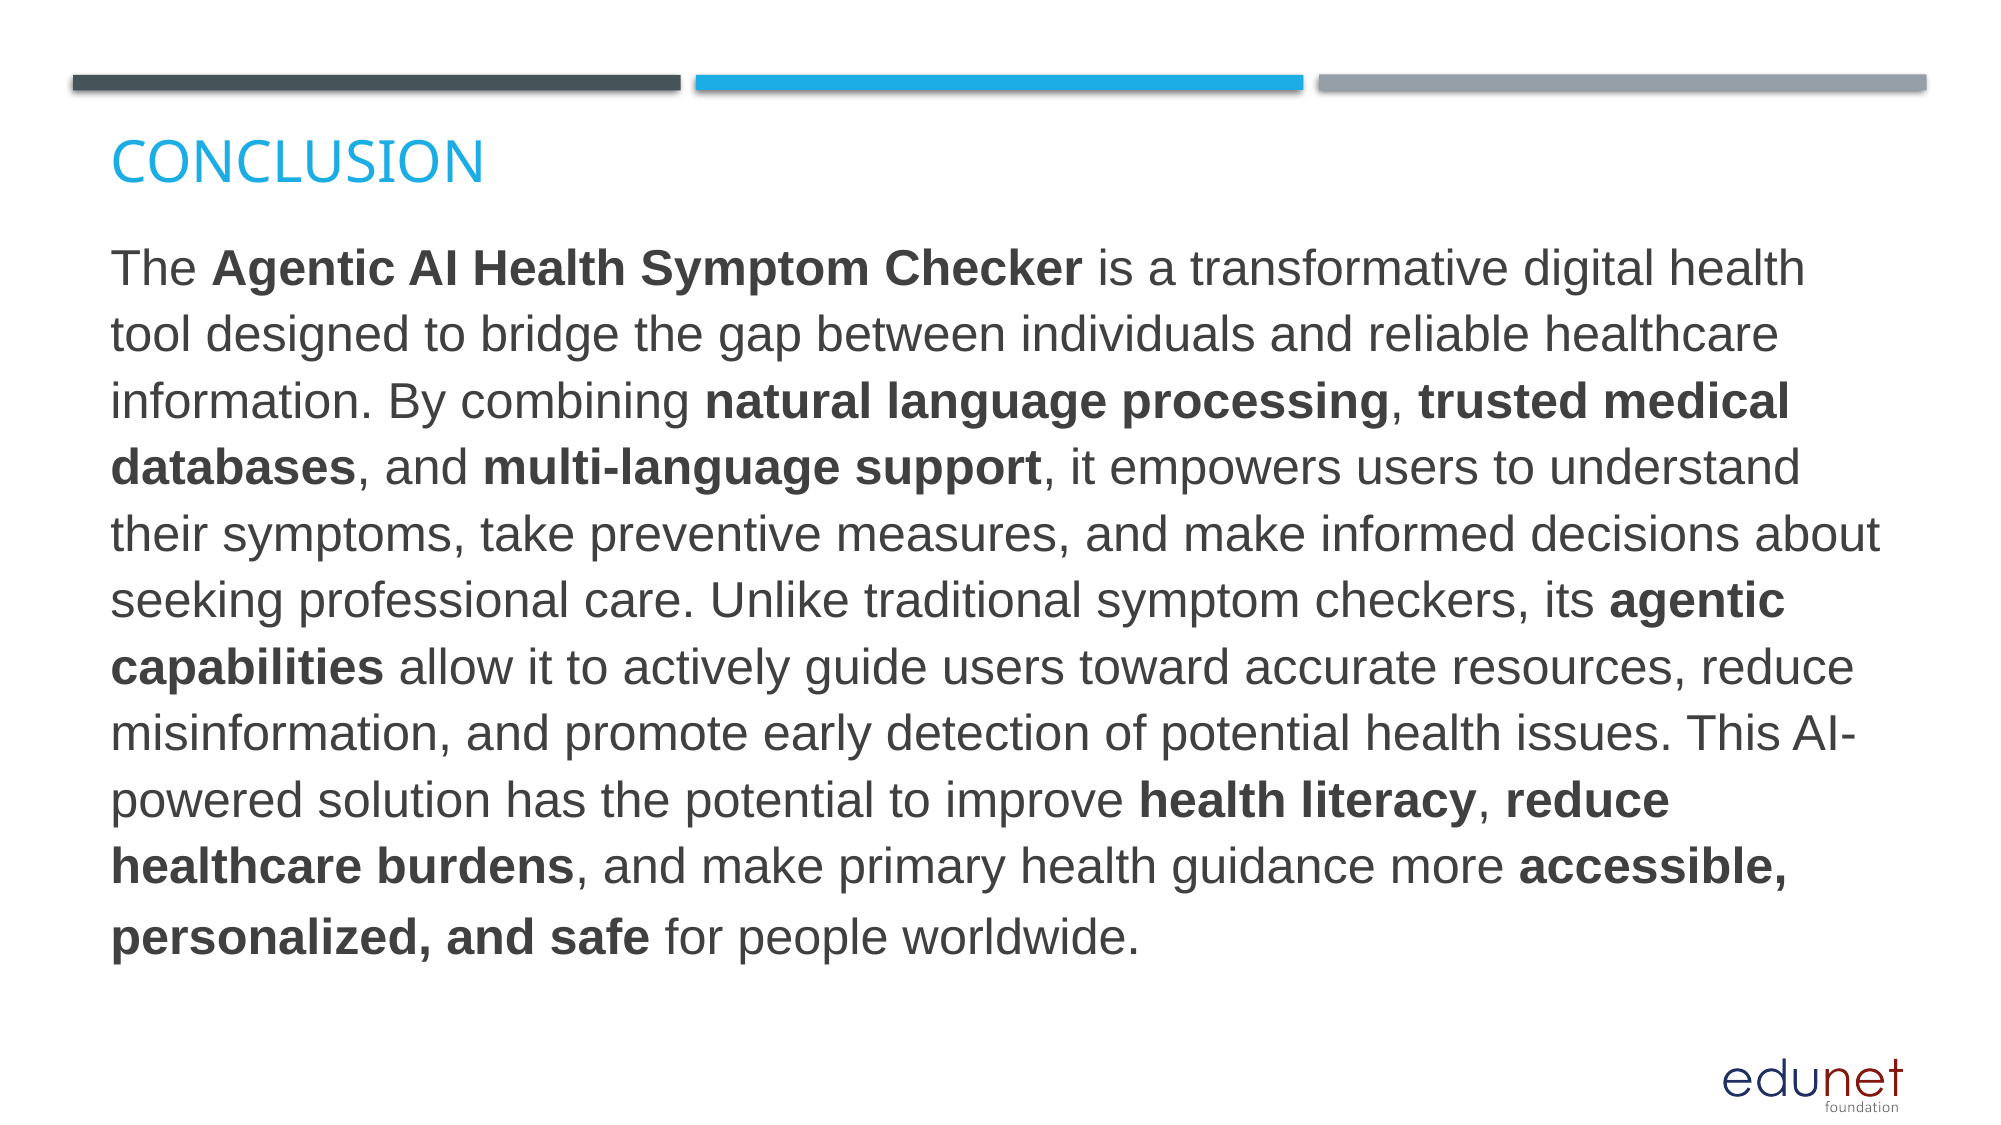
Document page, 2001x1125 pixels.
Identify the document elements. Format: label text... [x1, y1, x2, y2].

list The Agentic AI Health Symptom Checker is a transformative digital health tool designed to bridge the gap between individuals and reliable healthcare information. By combining natural language processing, trusted medical databases, and multi-language support, it empowers users to understand their symptoms, take preventive measures, and make informed decisions about seeking professional care. Unlike traditional symptom checkers, its agentic capabilities allow it to actively guide users toward accurate resources, reduce misinformation, and promote early detection of potential health issues. This AI-powered solution has the potential to improve health literacy, reduce healthcare burdens, and make primary health guidance more accessible, personalized, and safe for people worldwide. [95, 213, 1905, 981]
picture [1719, 1056, 1905, 1116]
title Conclusion [95, 115, 1905, 203]
